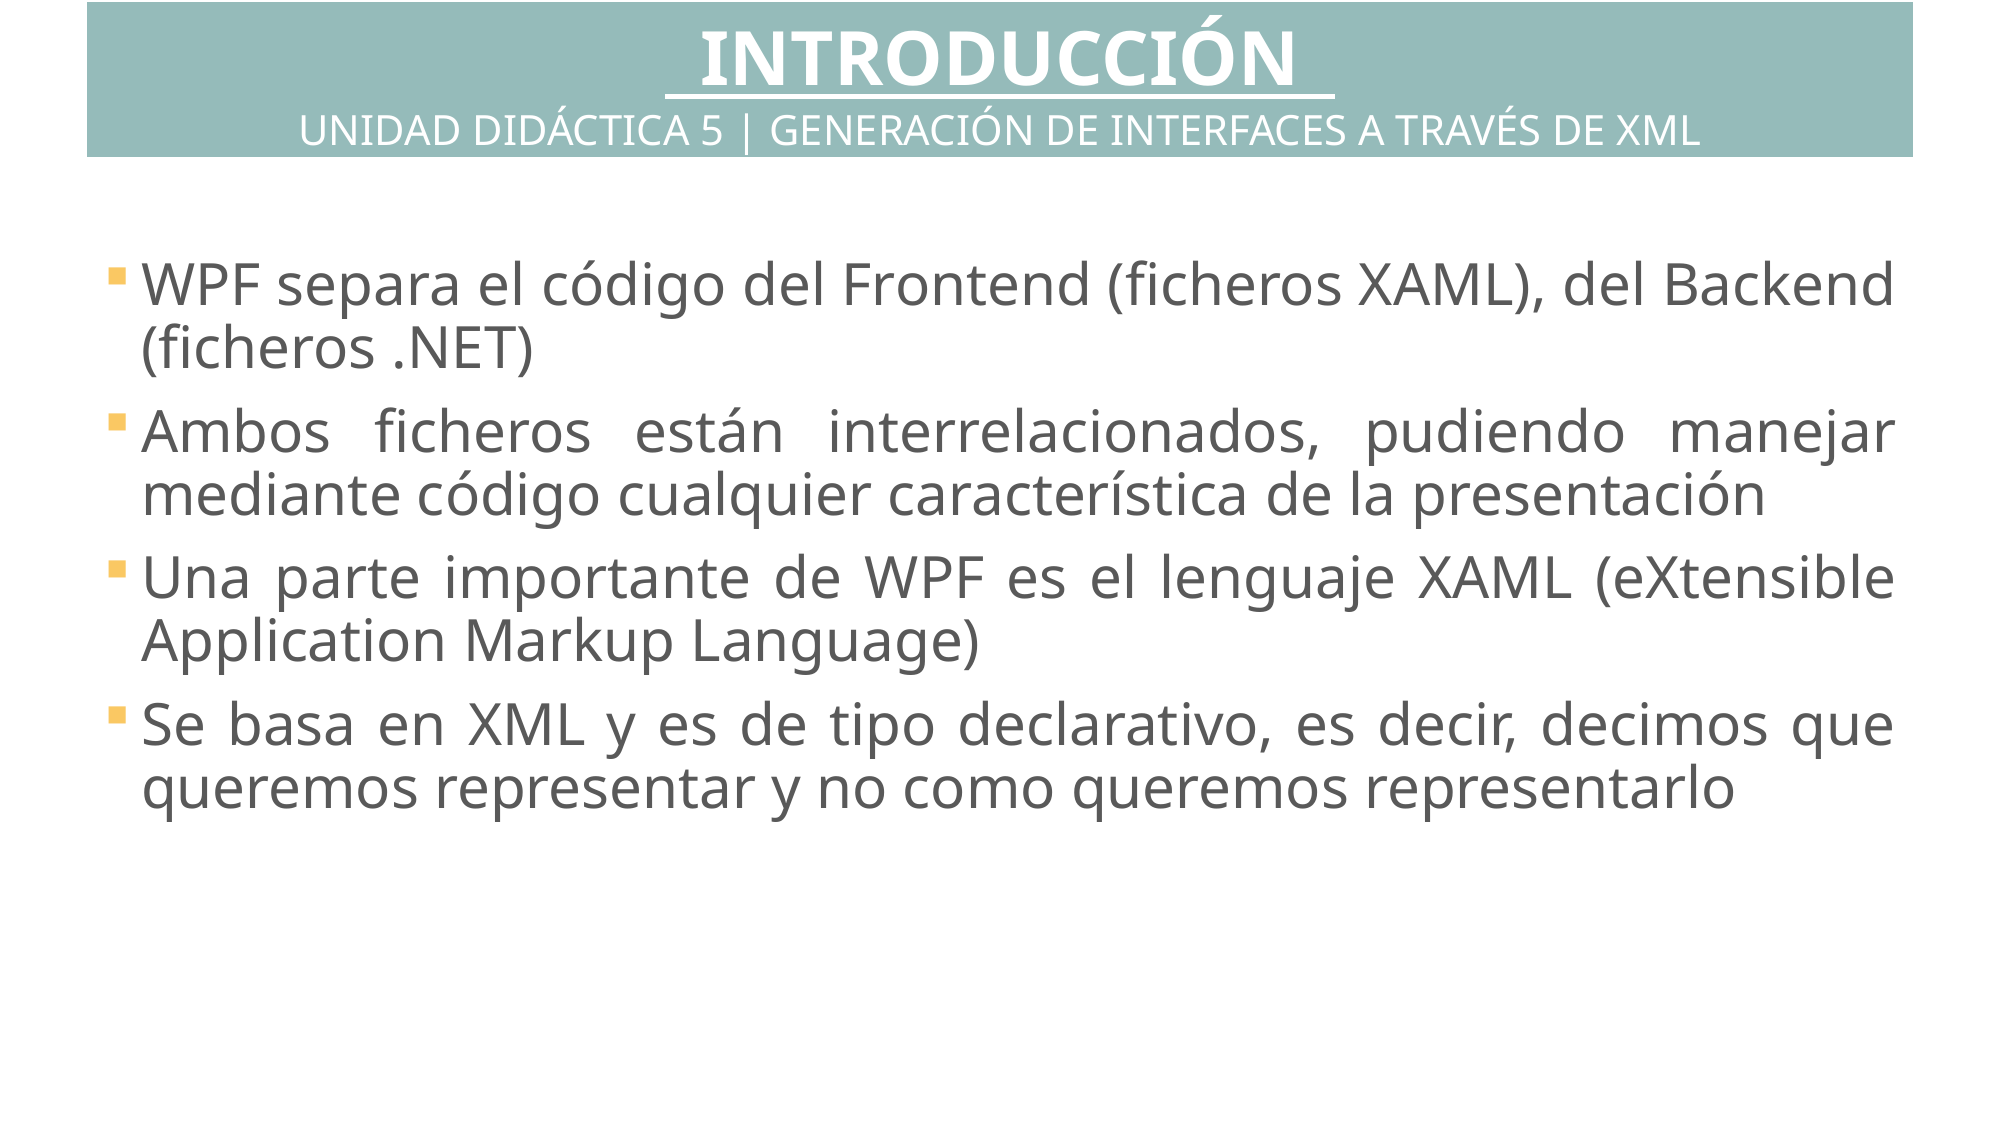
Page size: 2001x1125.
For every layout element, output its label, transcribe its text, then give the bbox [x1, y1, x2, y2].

list WPF separa el código del Frontend (ficheros XAML), del Backend (ficheros .NET) Ambos ficheros están interrelacionados, pudiendo manejar mediante código cualquier característica de la presentación Una parte importante de WPF es el lenguaje XAML (eXtensible Application Markup Language) Se basa en XML y es de tipo declarativo, es decir, decimos que queremos representar y no como queremos representarlo [88, 248, 1912, 1029]
text_box UNIDAD DIDÁCTICA 5 | GENERACIÓN DE INTERFACES A TRAVÉS DE XML [87, 102, 1913, 157]
text_box INTRODUCCIÓN [87, 2, 1913, 102]
